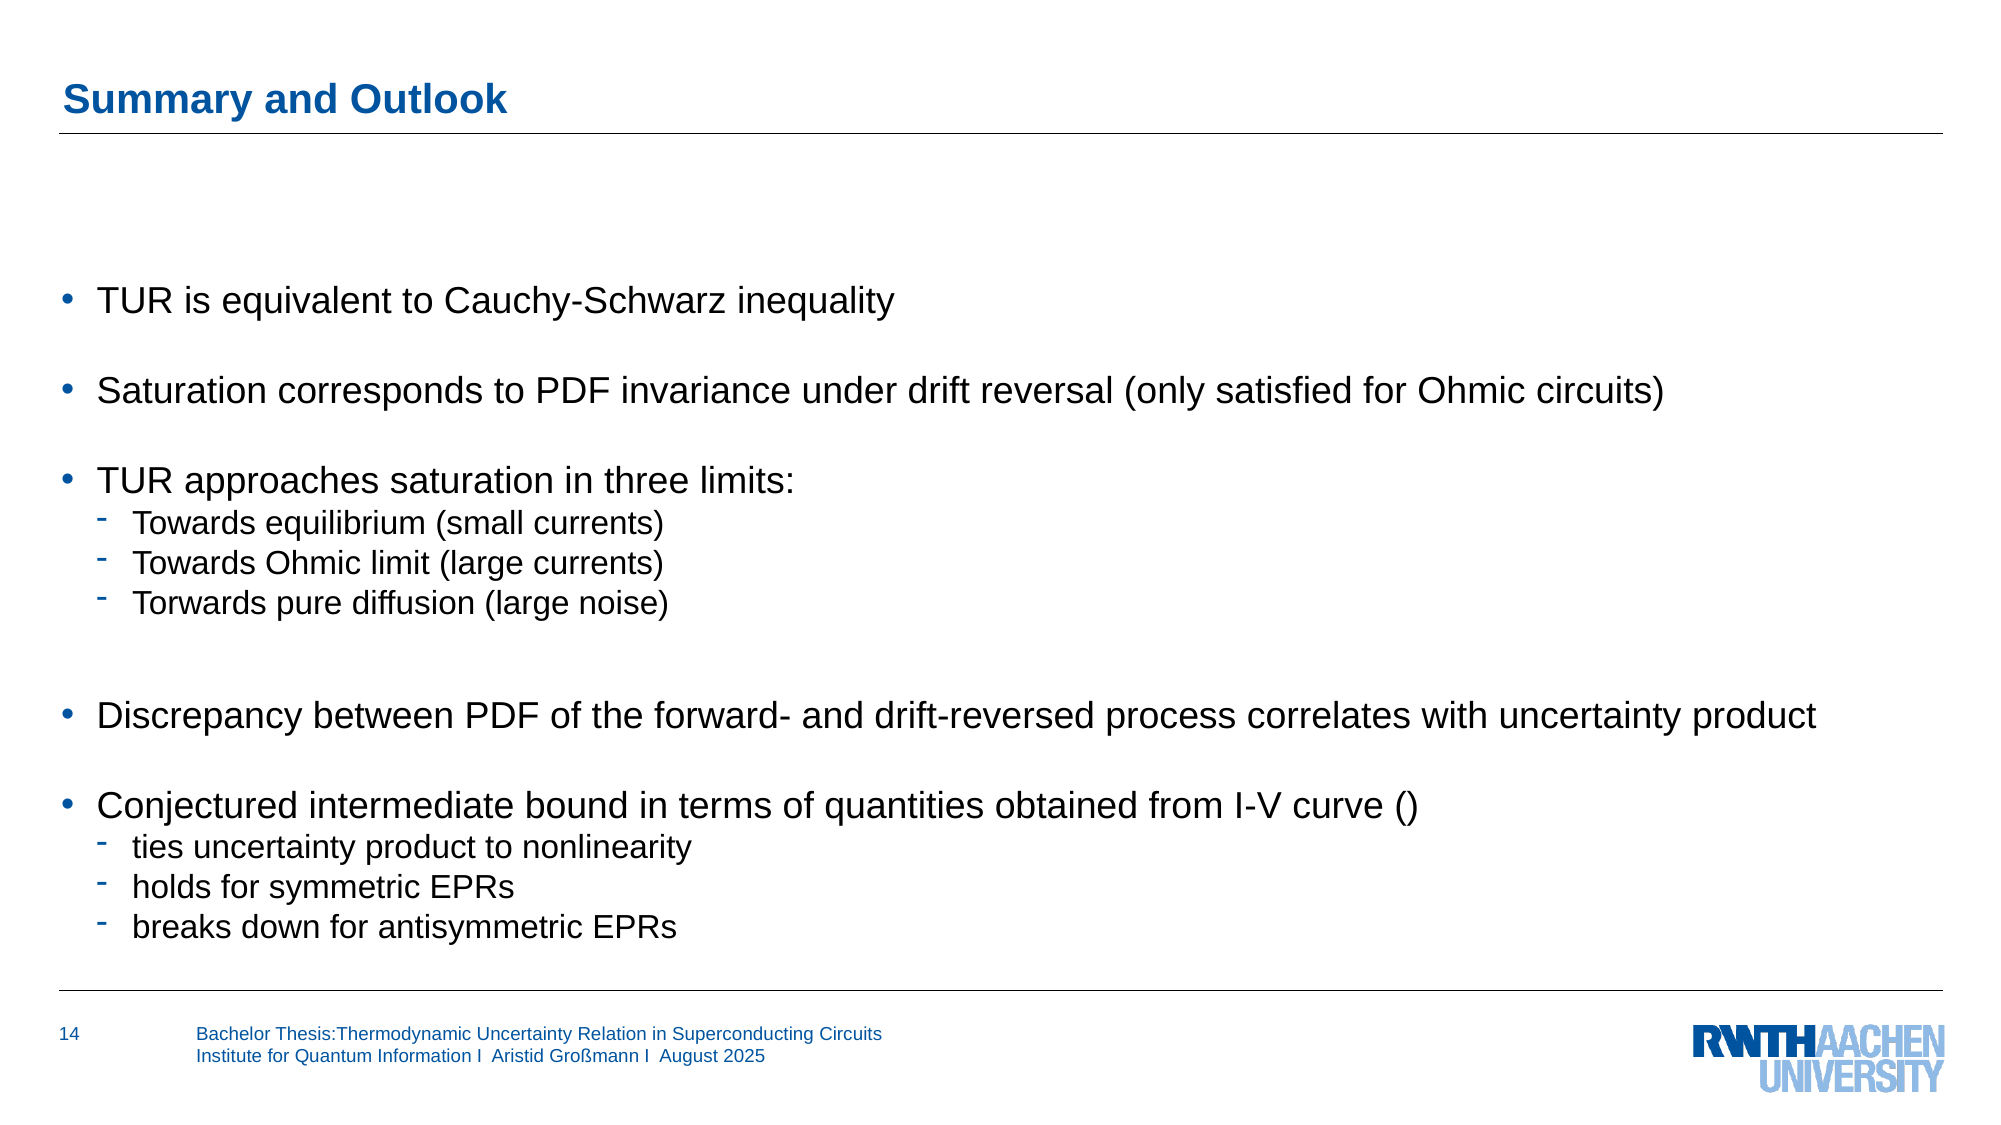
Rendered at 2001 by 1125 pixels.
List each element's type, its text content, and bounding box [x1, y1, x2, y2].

title Summary and Outlook [63, 33, 1947, 123]
picture [1672, 991, 1965, 1125]
